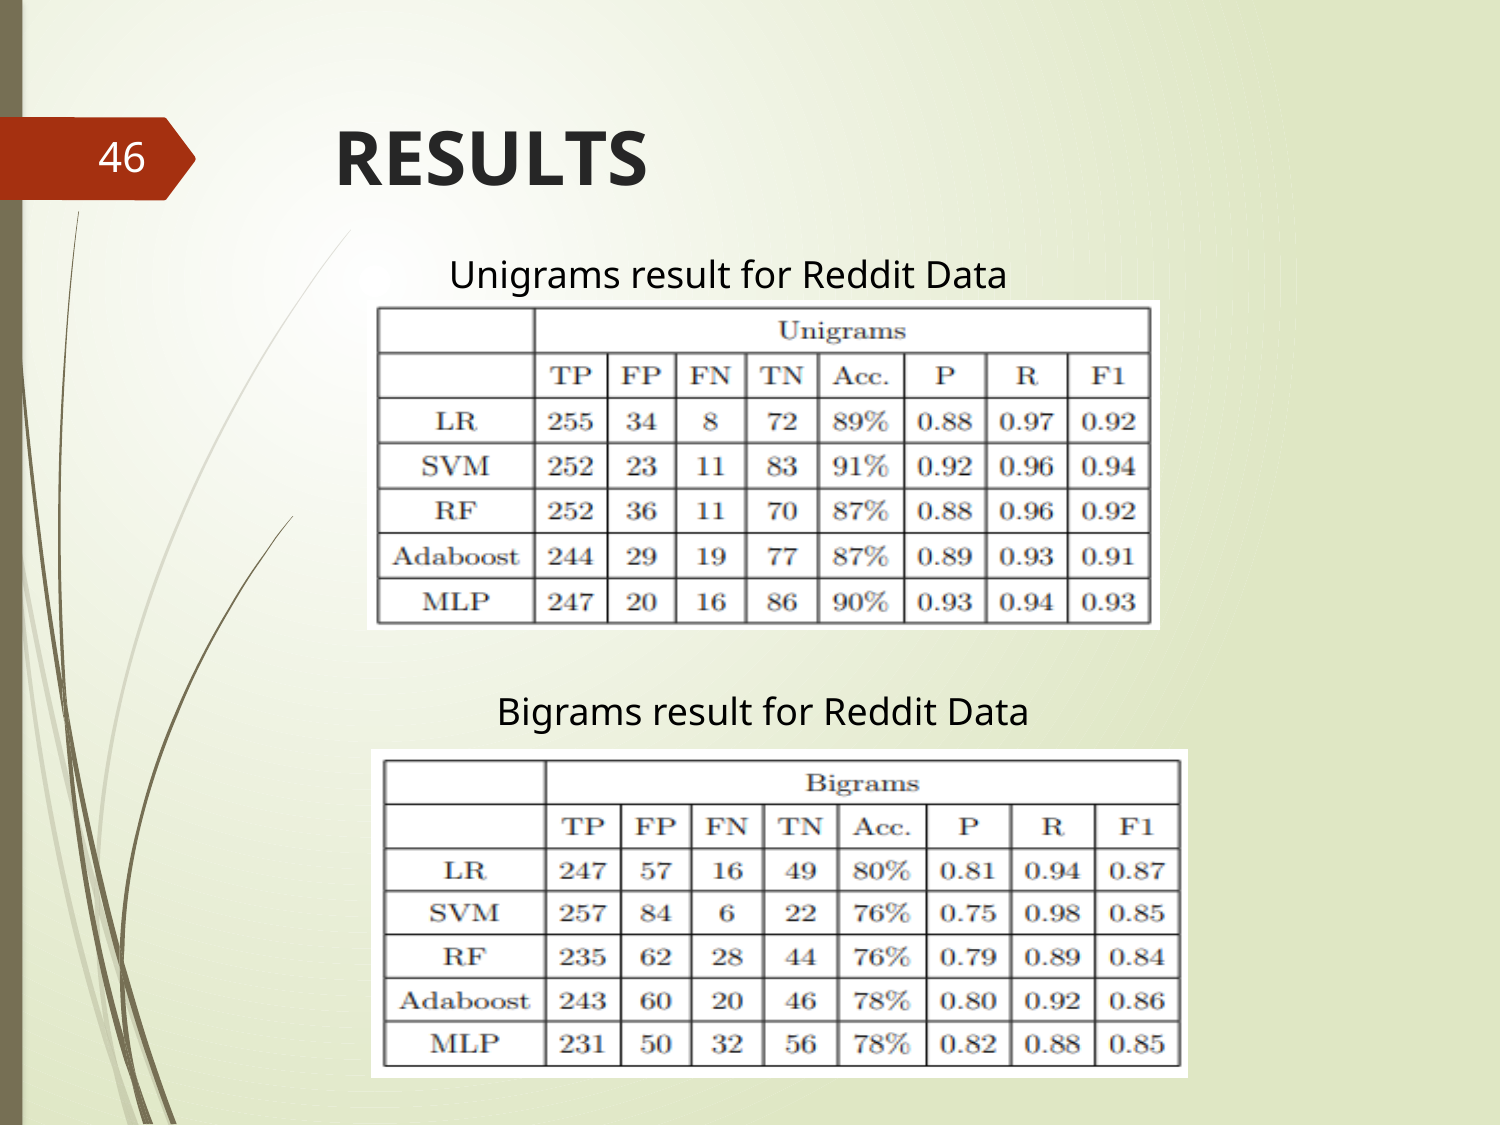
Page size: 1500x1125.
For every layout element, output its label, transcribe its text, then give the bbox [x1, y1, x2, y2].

text_box Unigrams result for Reddit Data [434, 243, 1024, 299]
slide_number 46 [65, 129, 162, 190]
title RESULTS [319, 102, 1416, 313]
text_box Bigrams result for Reddit Data [481, 680, 1046, 740]
picture [371, 748, 1188, 1078]
picture [367, 300, 1160, 630]
